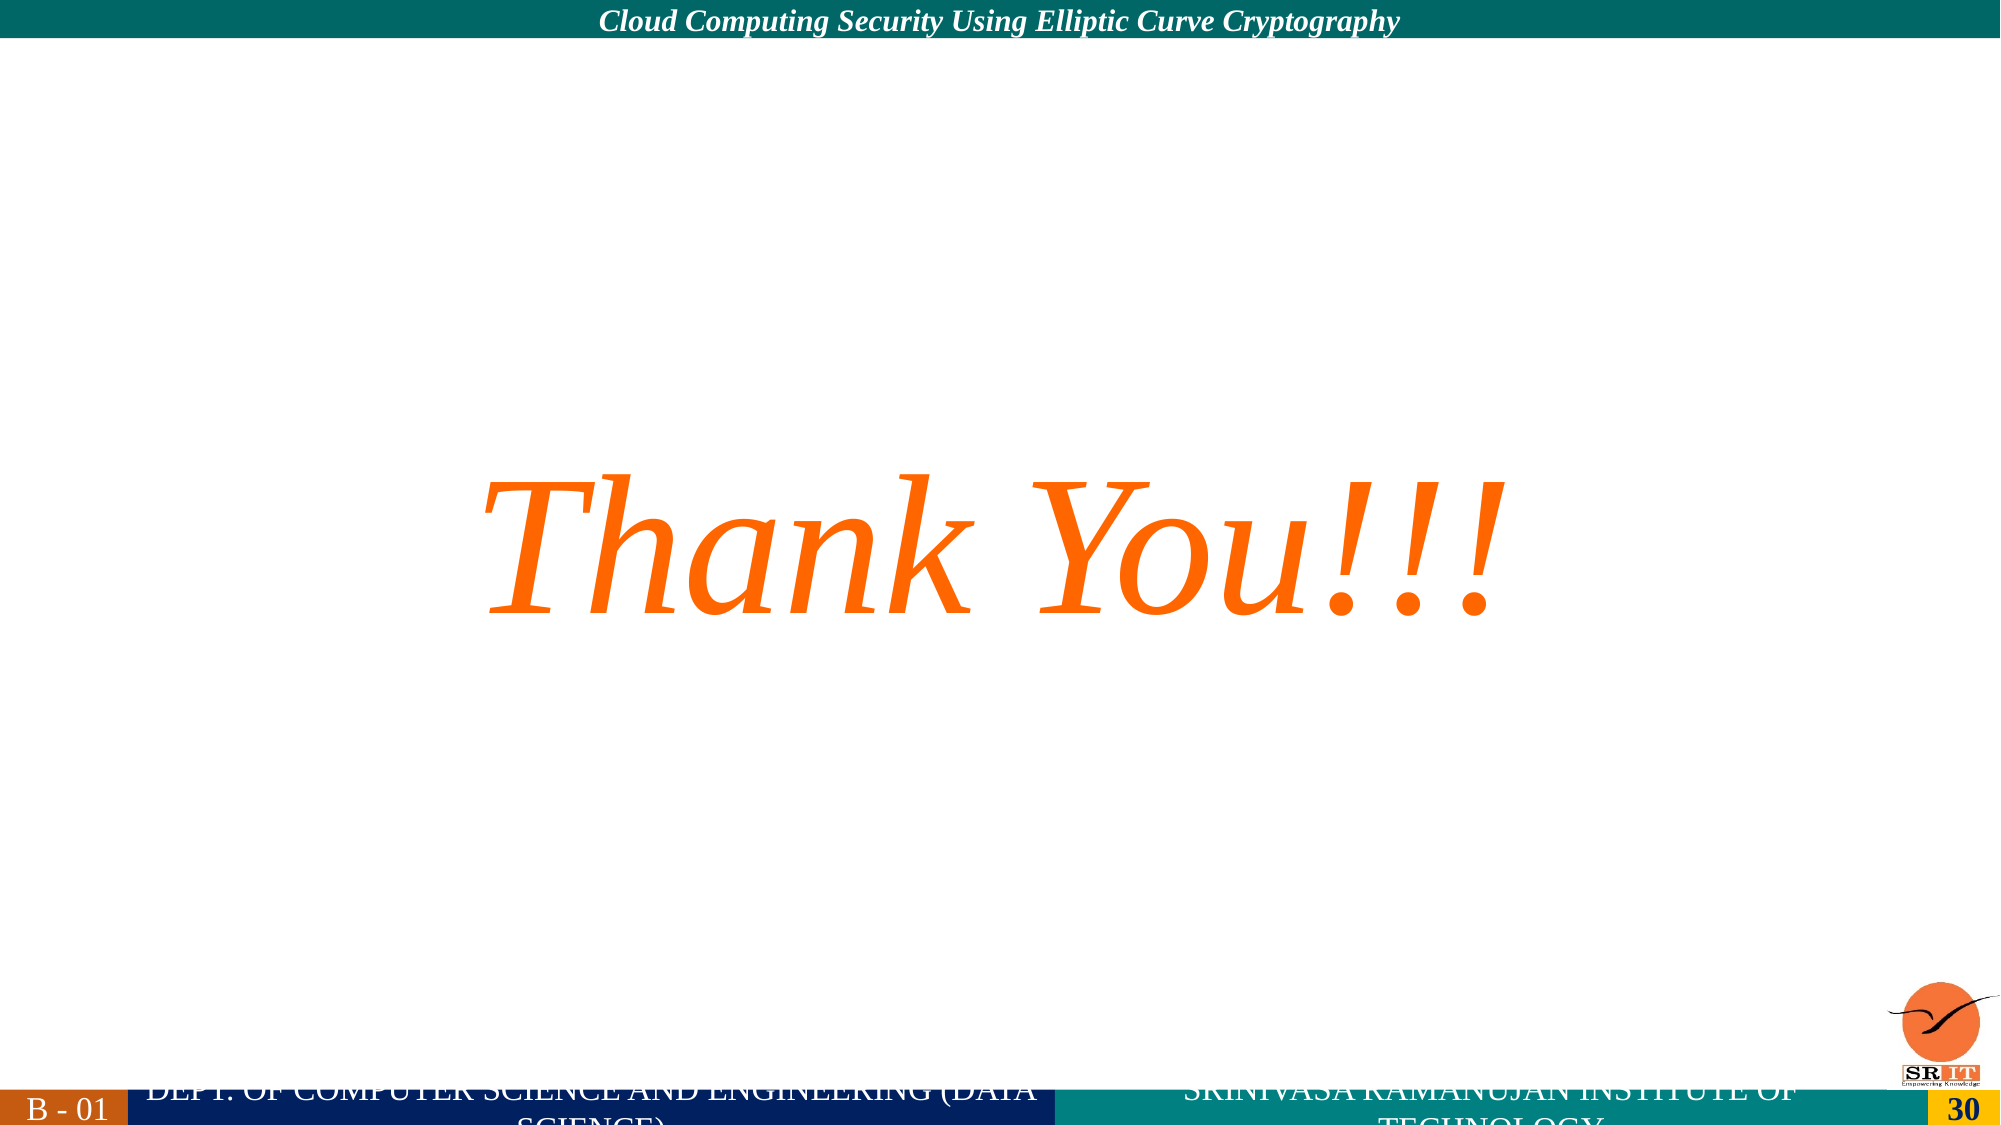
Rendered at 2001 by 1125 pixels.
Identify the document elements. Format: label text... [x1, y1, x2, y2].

picture [1887, 977, 2000, 1090]
text_box Thank You!!! [457, 389, 1530, 662]
